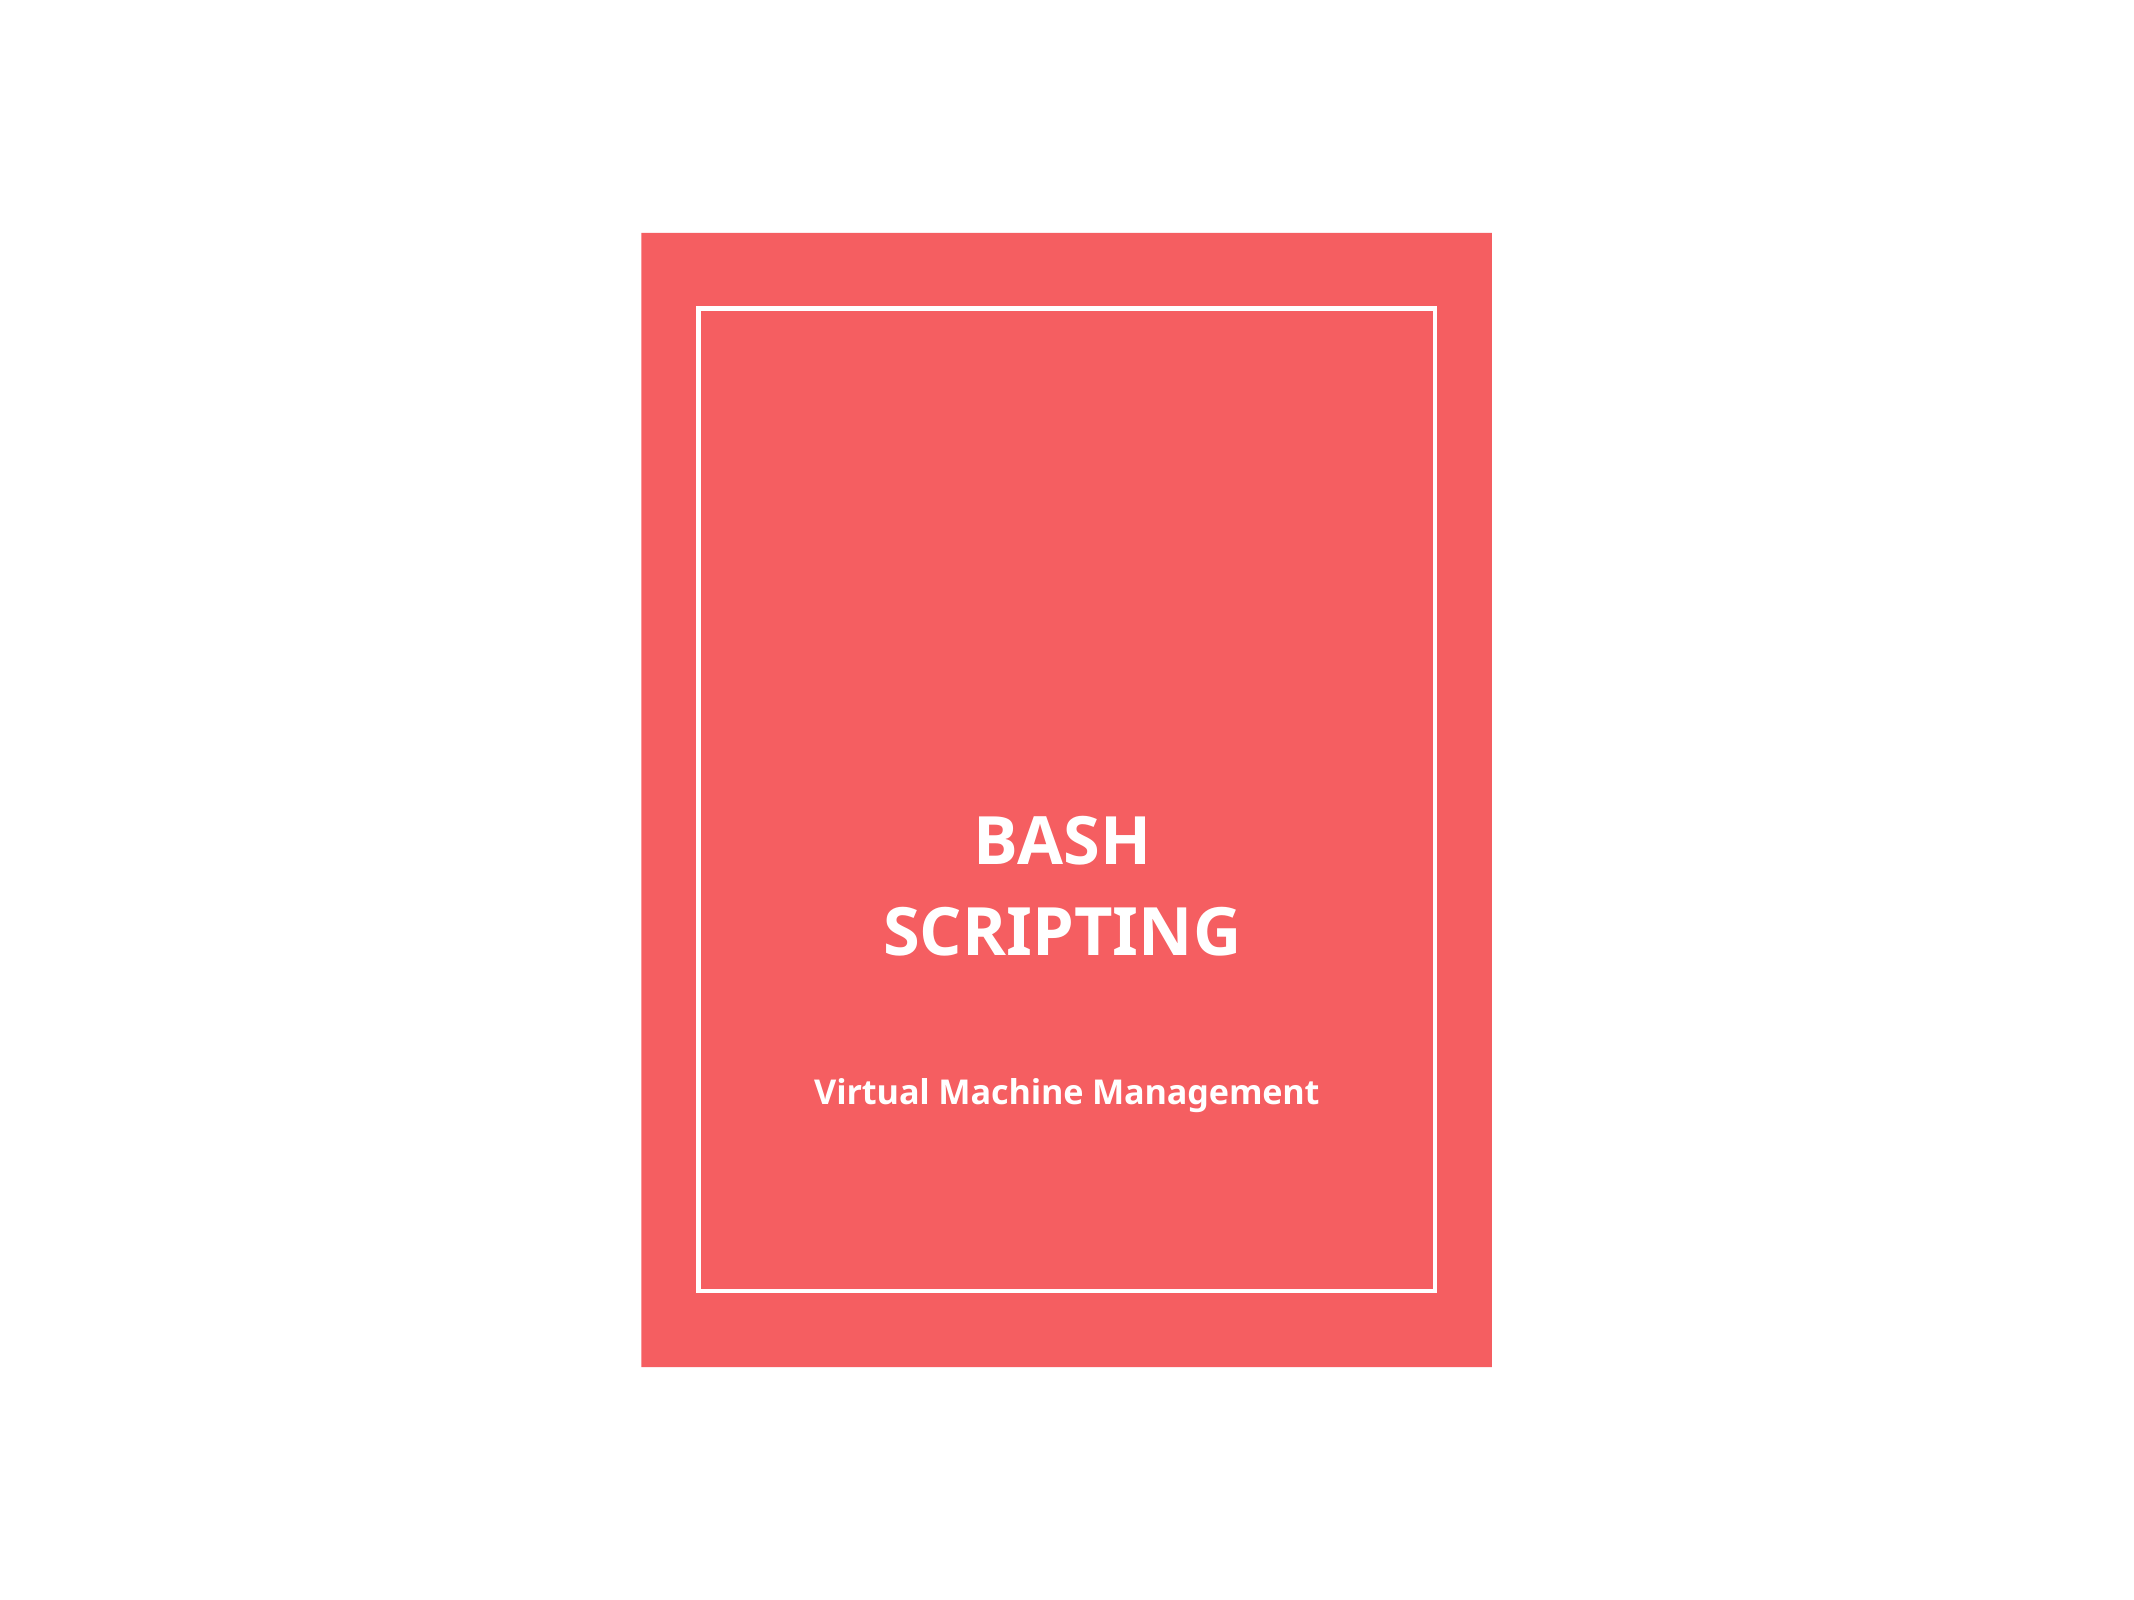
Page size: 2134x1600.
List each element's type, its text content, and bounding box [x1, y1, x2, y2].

title BASH SCRIPTING [1027, 959, 2007, 1600]
text_box Virtual Machine Management [783, 1014, 1350, 1130]
text_box BASH SCRIPTING [820, 754, 1305, 1014]
